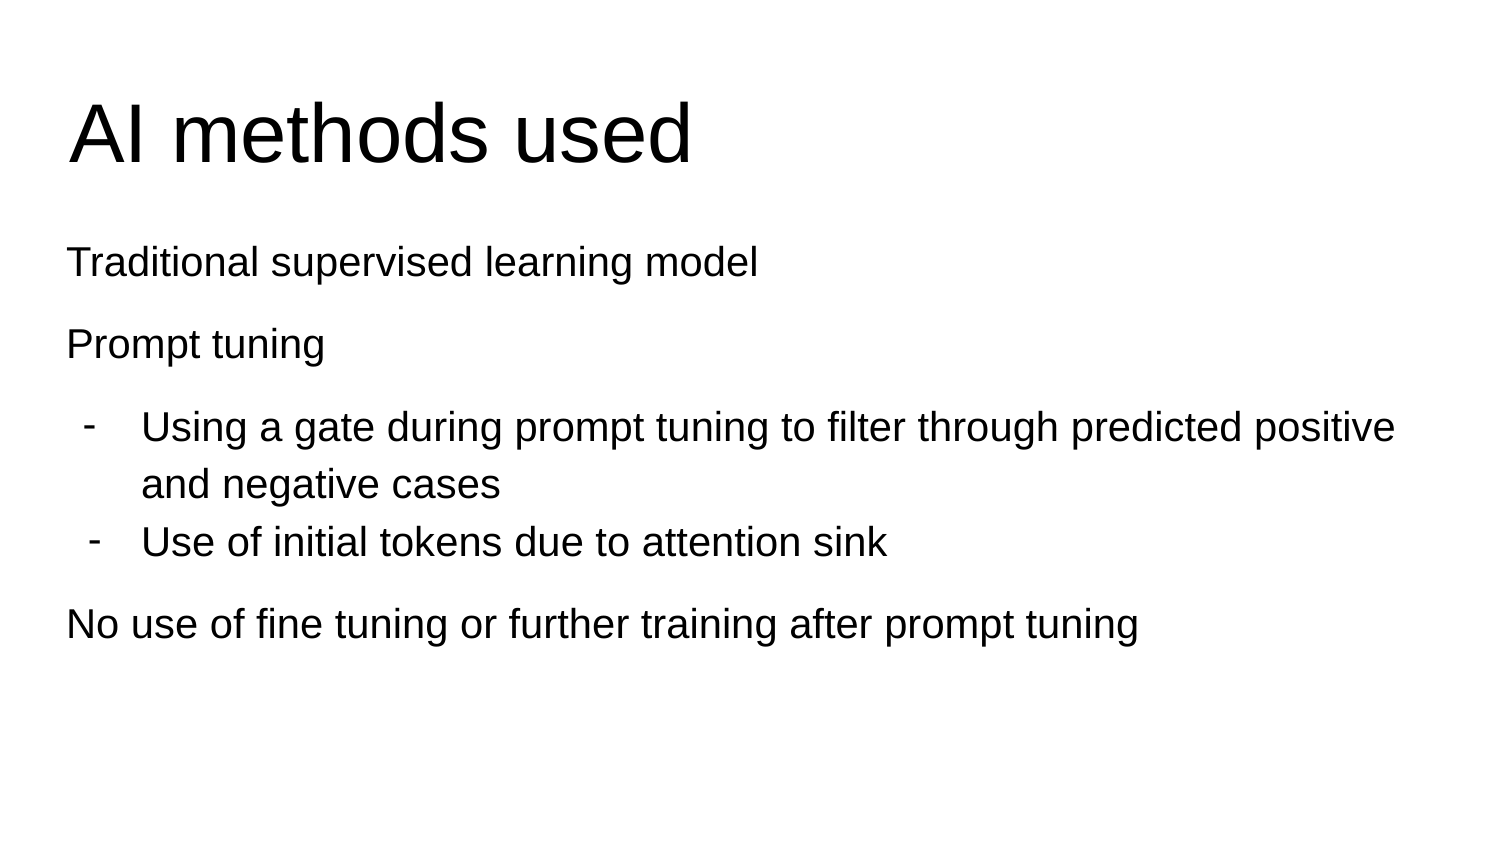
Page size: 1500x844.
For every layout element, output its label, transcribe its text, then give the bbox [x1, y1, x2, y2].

subtitle Traditional supervised learning model Prompt tuning Using a gate during prompt tuning to filter through predicted positive and negative cases Use of initial tokens due to attention sink No use of fine tuning or further training after prompt tuning [51, 211, 1449, 789]
title AI methods used [38, 2, 725, 194]
